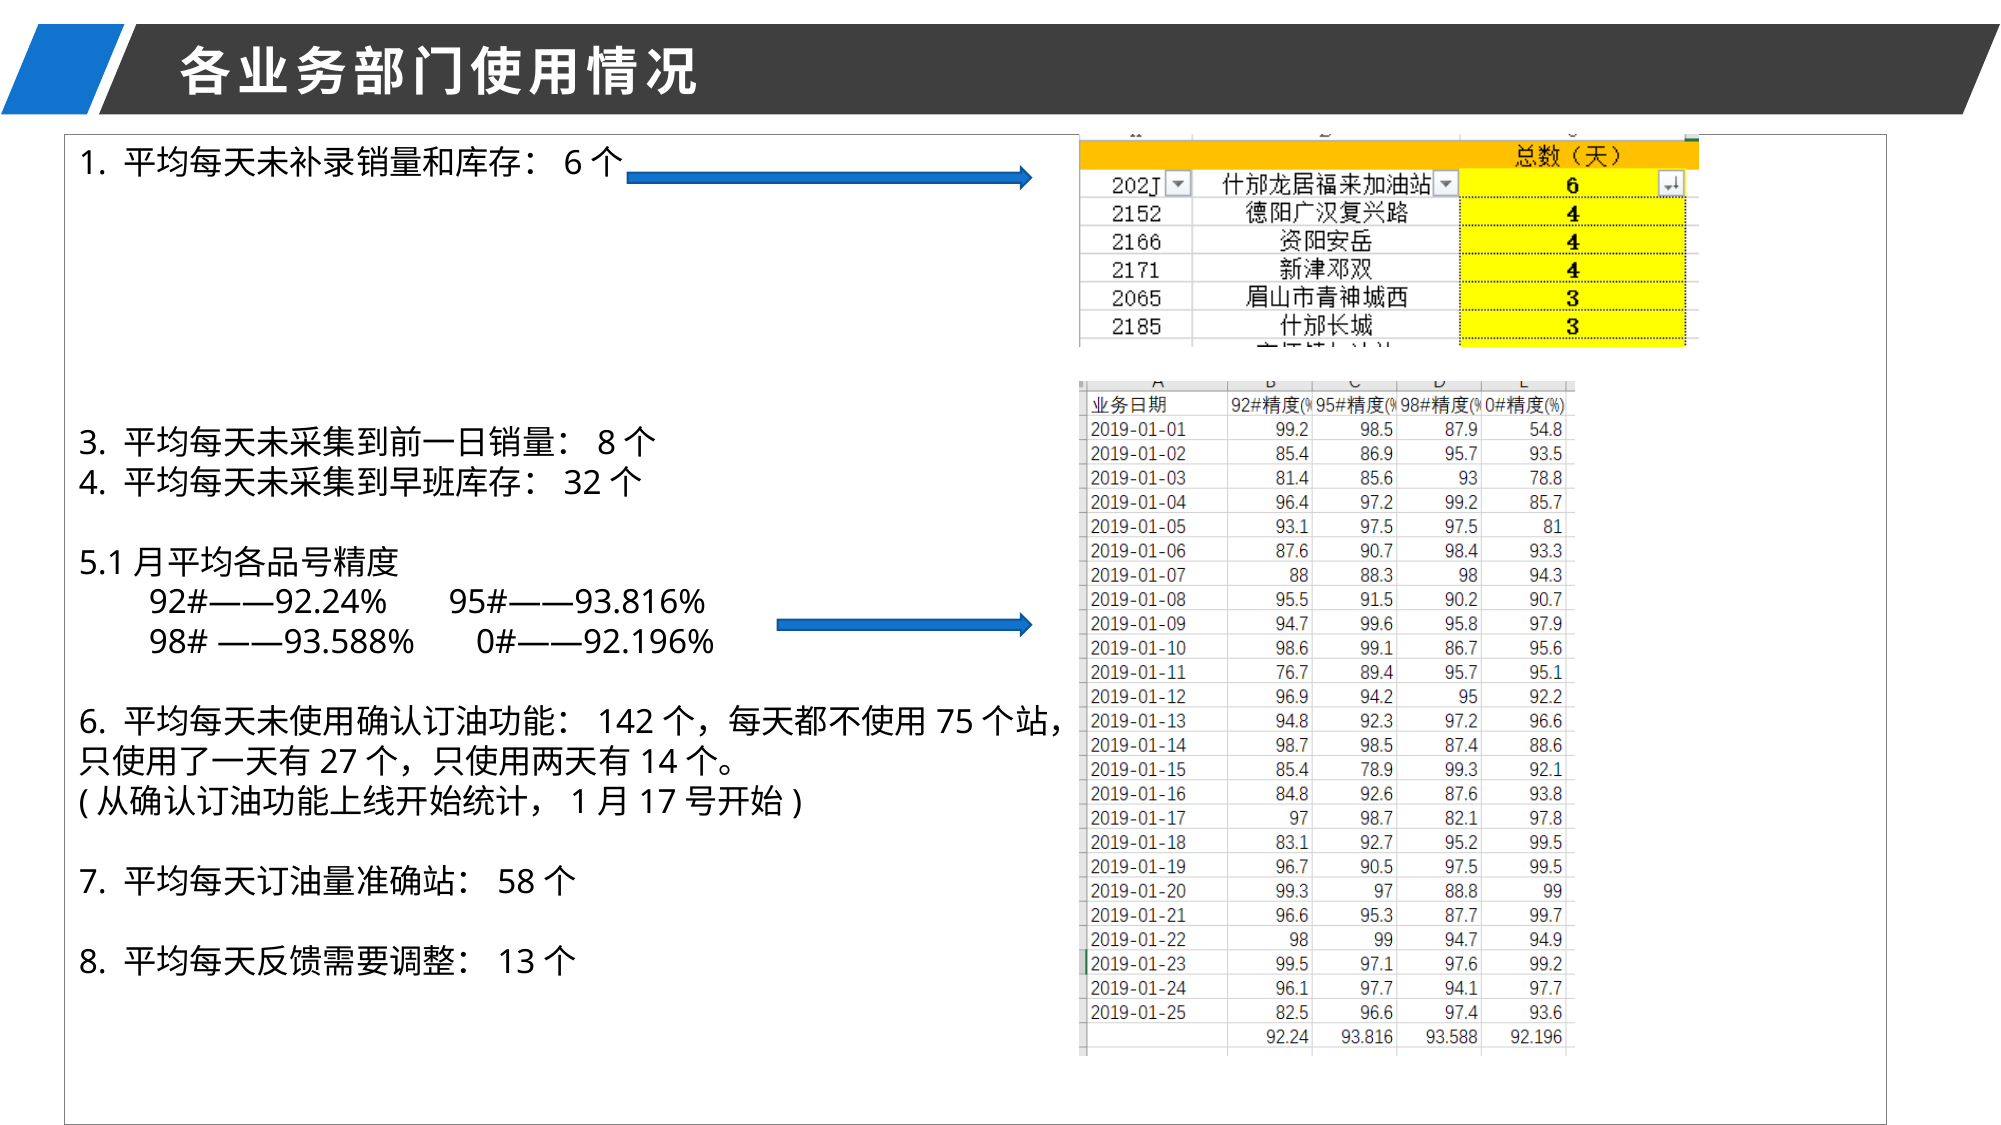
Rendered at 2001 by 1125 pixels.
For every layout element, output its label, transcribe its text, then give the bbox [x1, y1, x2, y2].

text_box [626, 164, 1033, 191]
text_box [776, 612, 1033, 638]
picture [1079, 134, 1699, 347]
text_box 1. 平均每天未补录销量和库存：6个 3. 平均每天未采集到前一日销量：8个 4. 平均每天未采集到早班库存：32个 5.1月平均各品号精度 92#——92.24% 95#——93.816% 98# ——93.588% 0#——92.196% 6. 平均每天未使用确认订油功能：142个，每天都不使用75个站， 只使用了一天有27个，只使用两天有14个。 (从确认订油功能上线开始统计，1月17号开始) 7. 平均每天订油量准确站：58个 8. 平均每天反馈需要调整：13个 [64, 134, 1887, 1125]
picture [1079, 381, 1575, 1056]
list 各业务部门使用情况 [164, 30, 726, 109]
